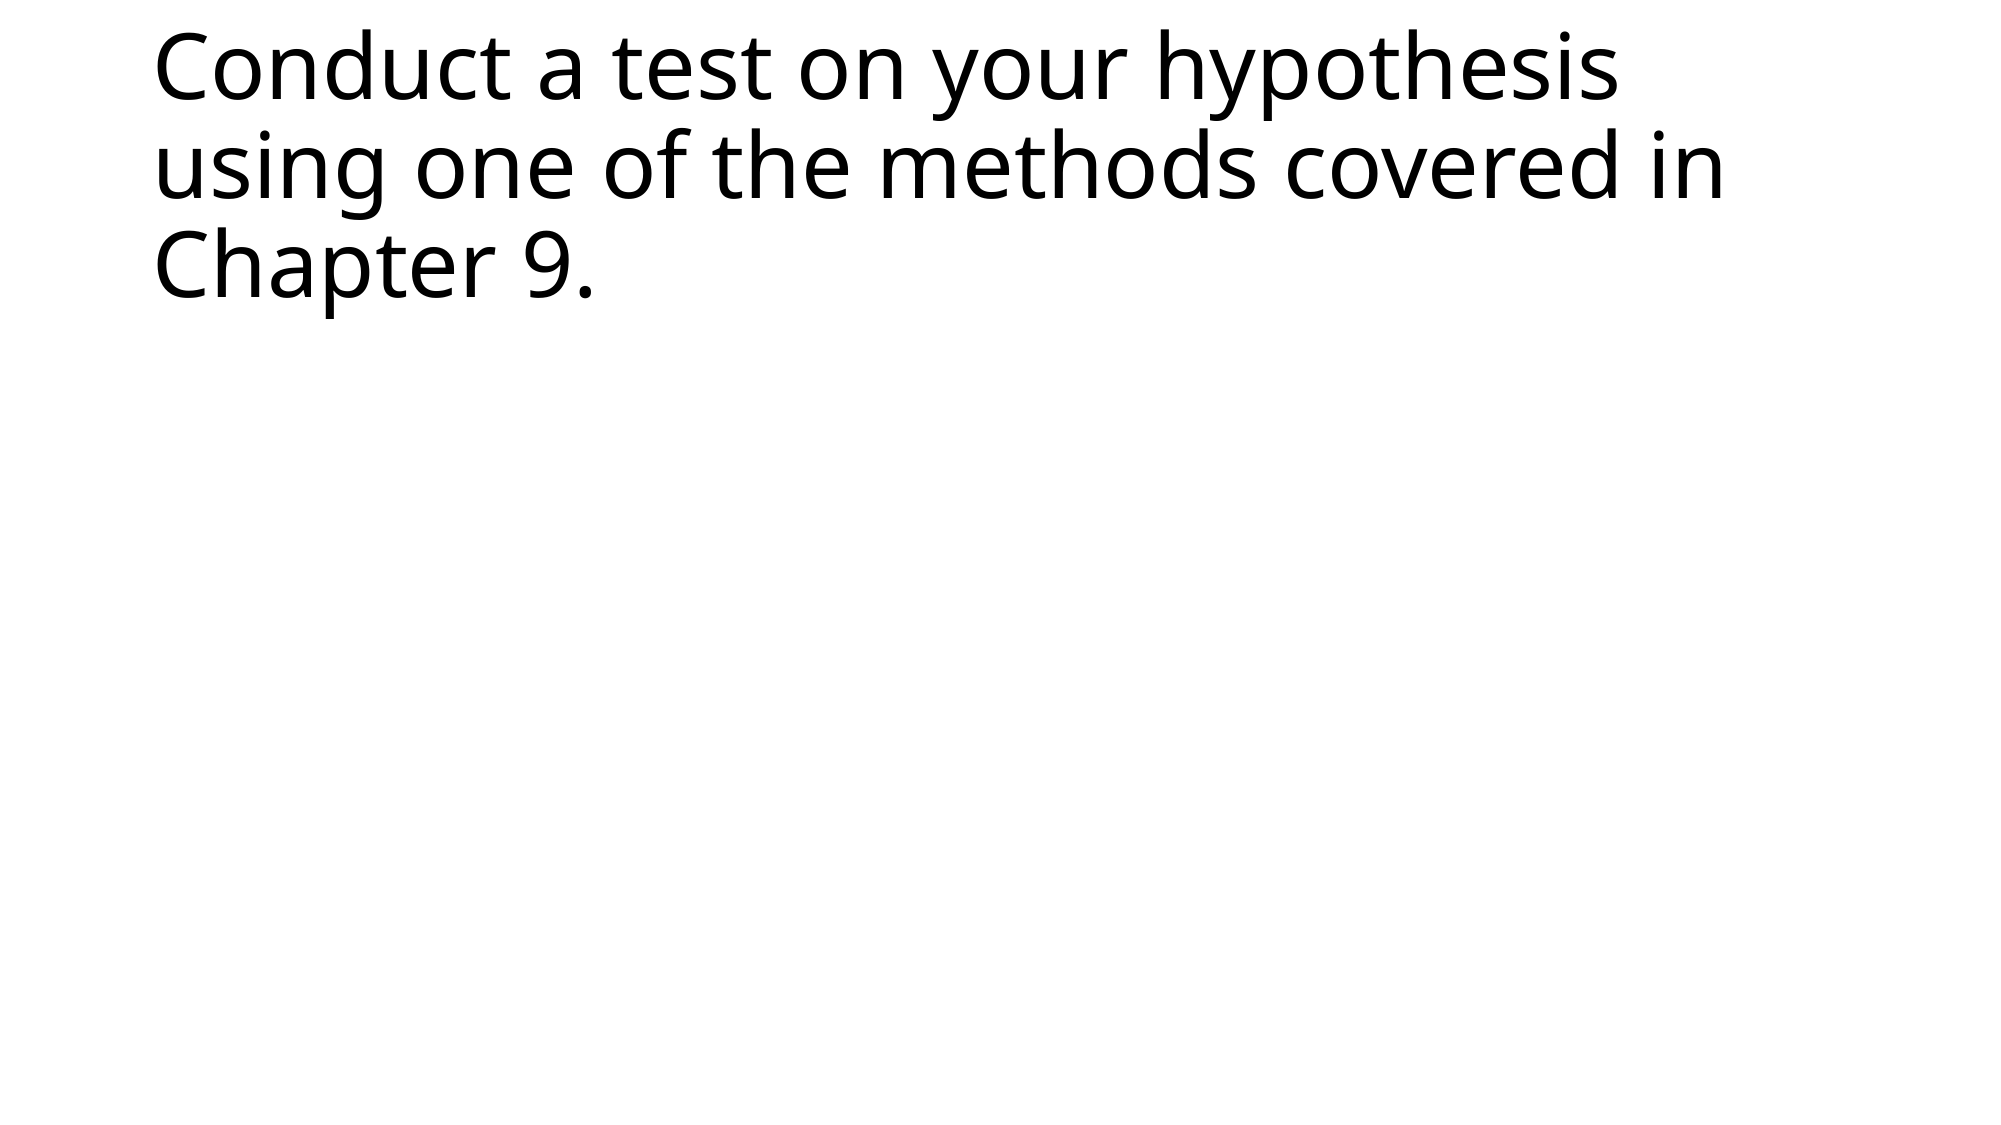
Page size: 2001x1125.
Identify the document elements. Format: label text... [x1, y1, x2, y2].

title Conduct a test on your hypothesis using one of the methods covered in Chapter 9. [137, 59, 1863, 278]
